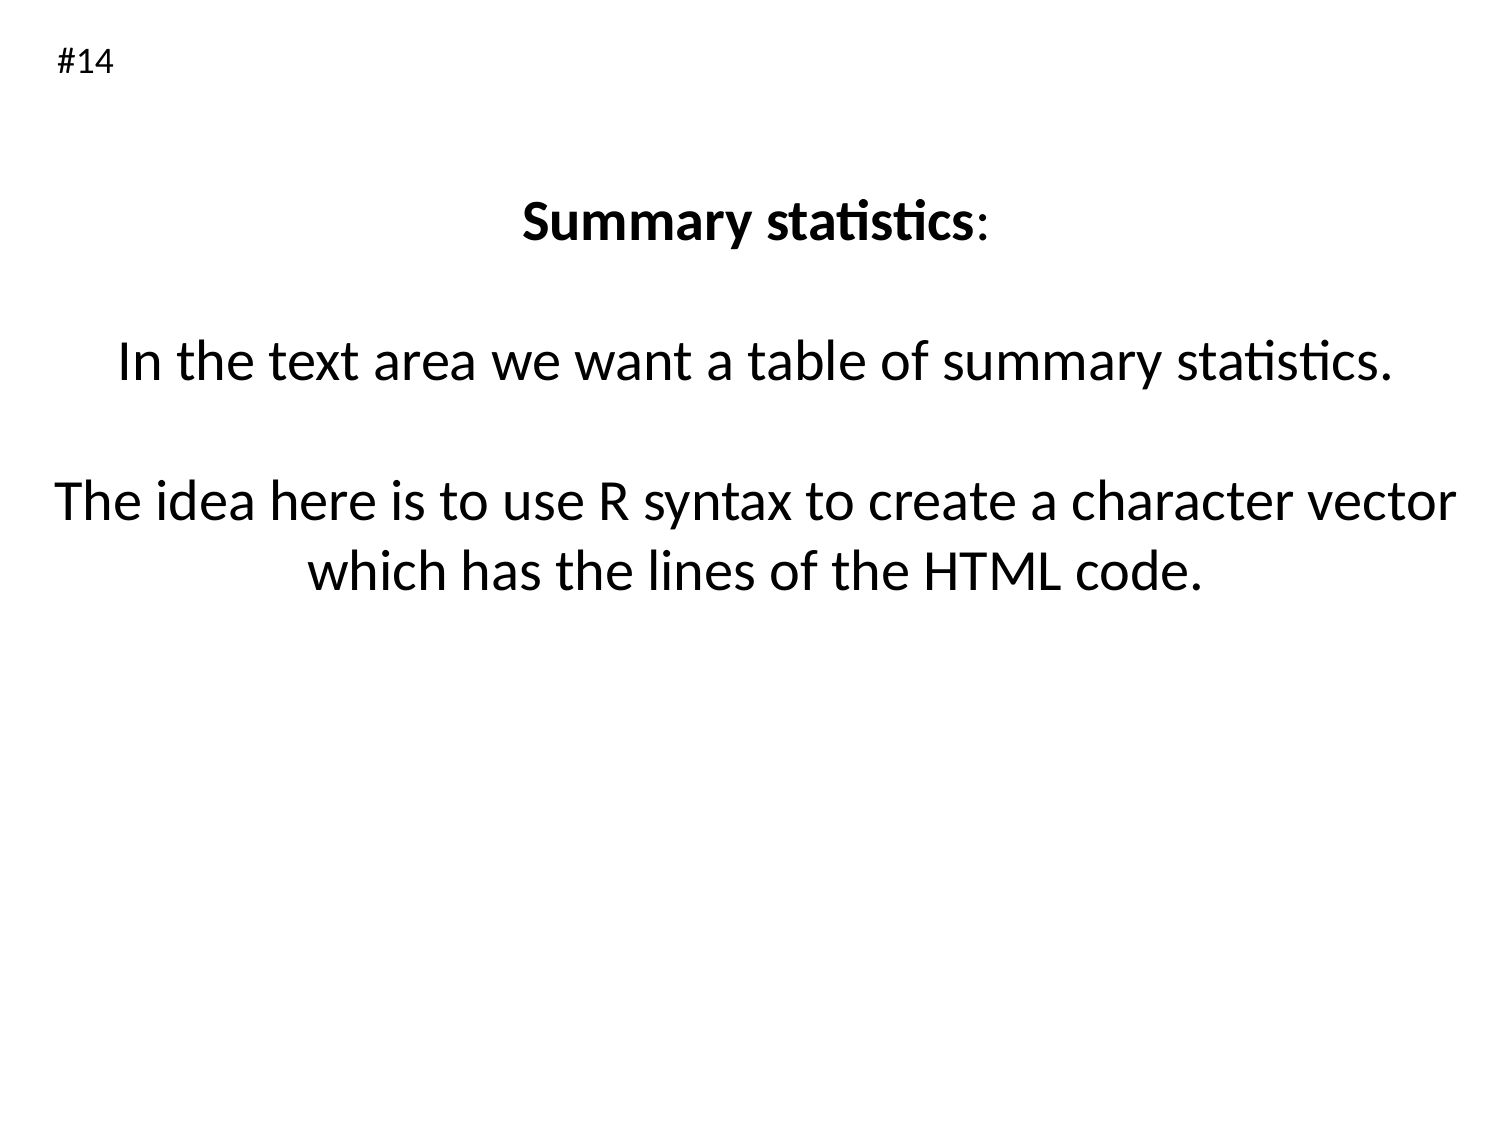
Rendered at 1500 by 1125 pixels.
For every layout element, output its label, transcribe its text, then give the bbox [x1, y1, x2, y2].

text_box #14 [42, 29, 129, 89]
text_box Summary statistics: In the text area we want a table of summary statistics. The idea here is to use R syntax to create a character vector which has the lines of the HTML code. [24, 105, 1488, 610]
